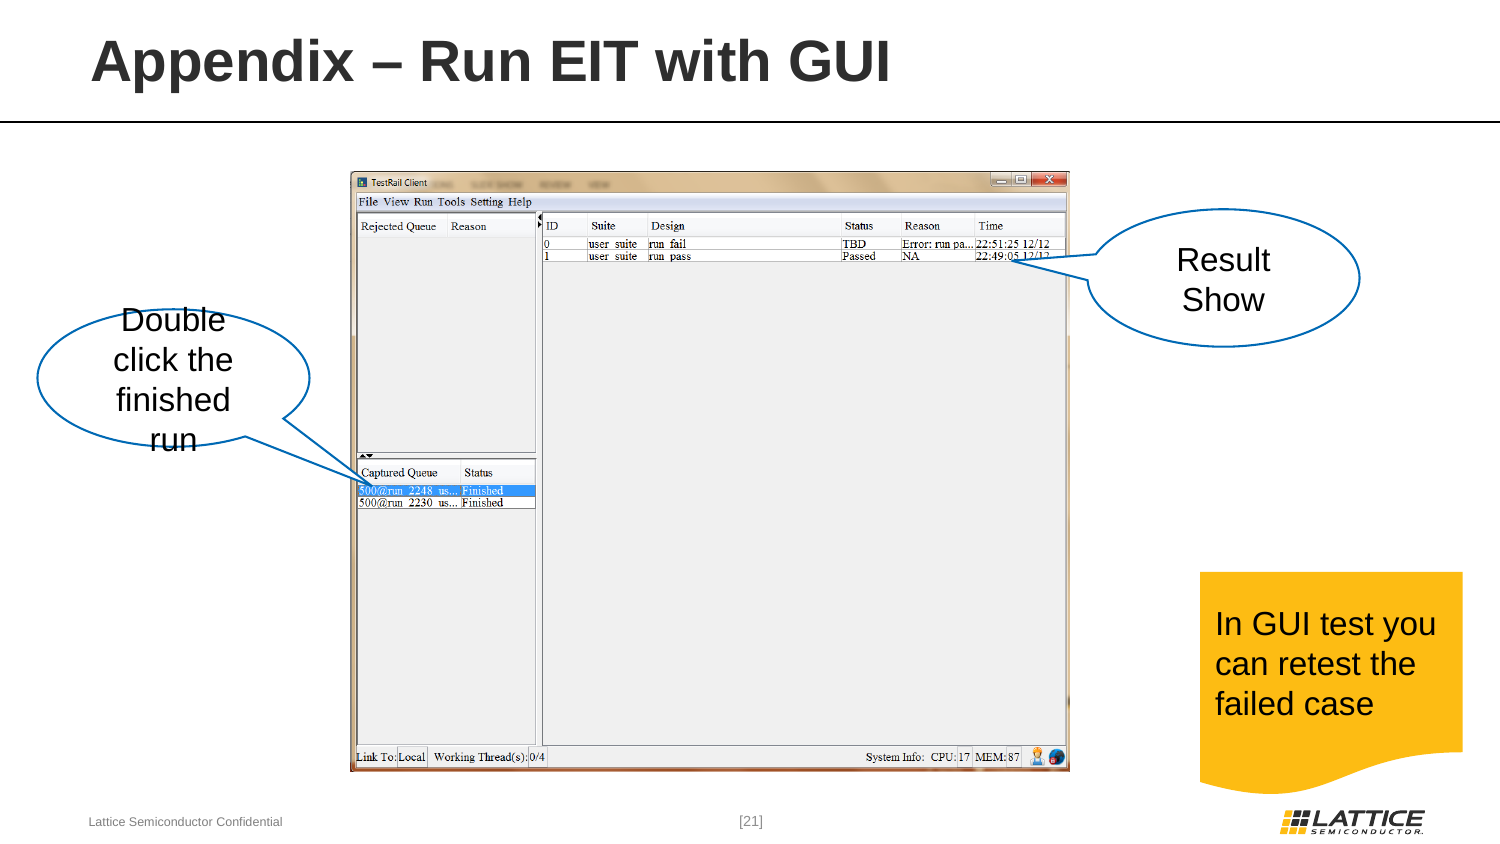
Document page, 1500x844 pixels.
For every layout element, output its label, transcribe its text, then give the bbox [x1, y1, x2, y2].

text_box Result Show [1070, 208, 1361, 348]
text_box Double click the finished run [36, 308, 349, 479]
text_box In GUI test you can retest the failed case [1200, 571, 1463, 794]
picture [349, 171, 1070, 772]
title Appendix – Run EIT with GUI [75, 21, 1166, 101]
